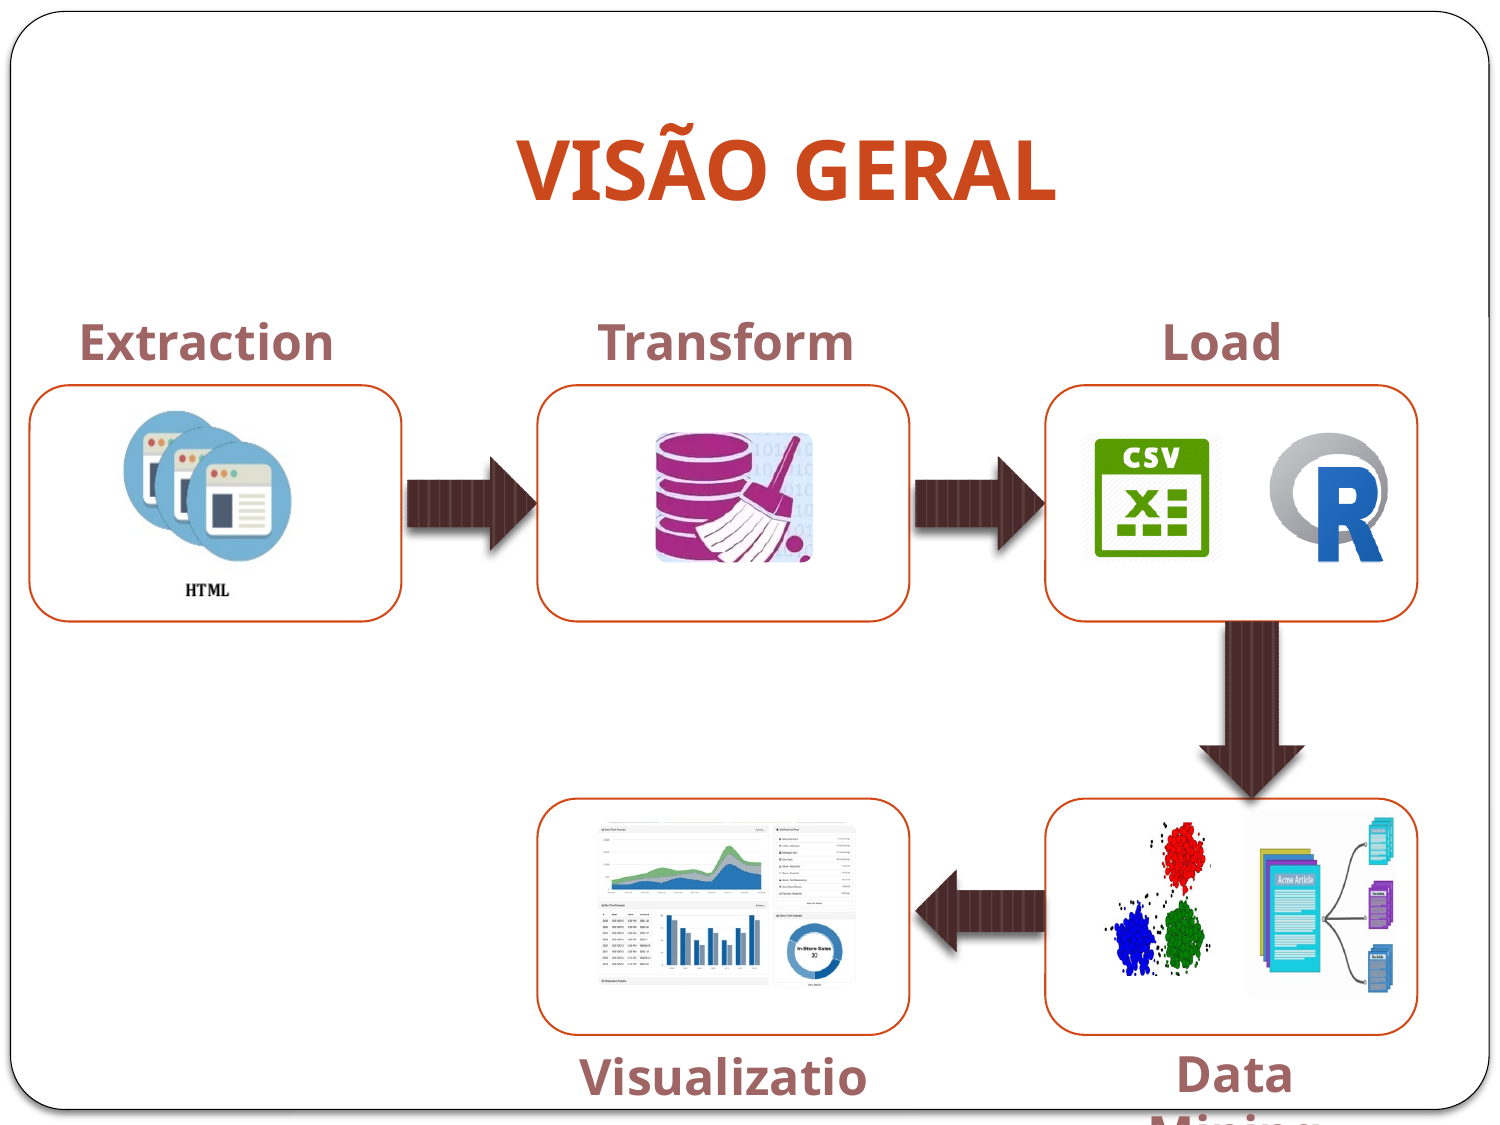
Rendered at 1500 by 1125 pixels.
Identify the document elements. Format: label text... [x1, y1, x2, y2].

text_box [536, 797, 911, 1036]
text_box Extraction [41, 302, 372, 378]
text_box [1044, 384, 1419, 623]
picture [1245, 810, 1397, 1000]
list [655, 432, 813, 563]
text_box [536, 384, 911, 623]
text_box [28, 384, 403, 623]
picture [1269, 432, 1389, 563]
text_box Visualization [558, 1037, 889, 1125]
picture [100, 396, 302, 608]
title Visão Geral [150, 45, 1425, 233]
text_box [407, 456, 538, 551]
picture [1092, 822, 1211, 977]
picture [596, 822, 859, 988]
text_box Transform [561, 302, 892, 378]
text_box [915, 869, 1046, 953]
text_box [915, 456, 1046, 551]
picture [1080, 432, 1223, 563]
text_box Load [1057, 302, 1388, 378]
text_box Data Mining [1070, 1035, 1401, 1125]
text_box [1044, 797, 1419, 1035]
text_box [1198, 621, 1306, 799]
